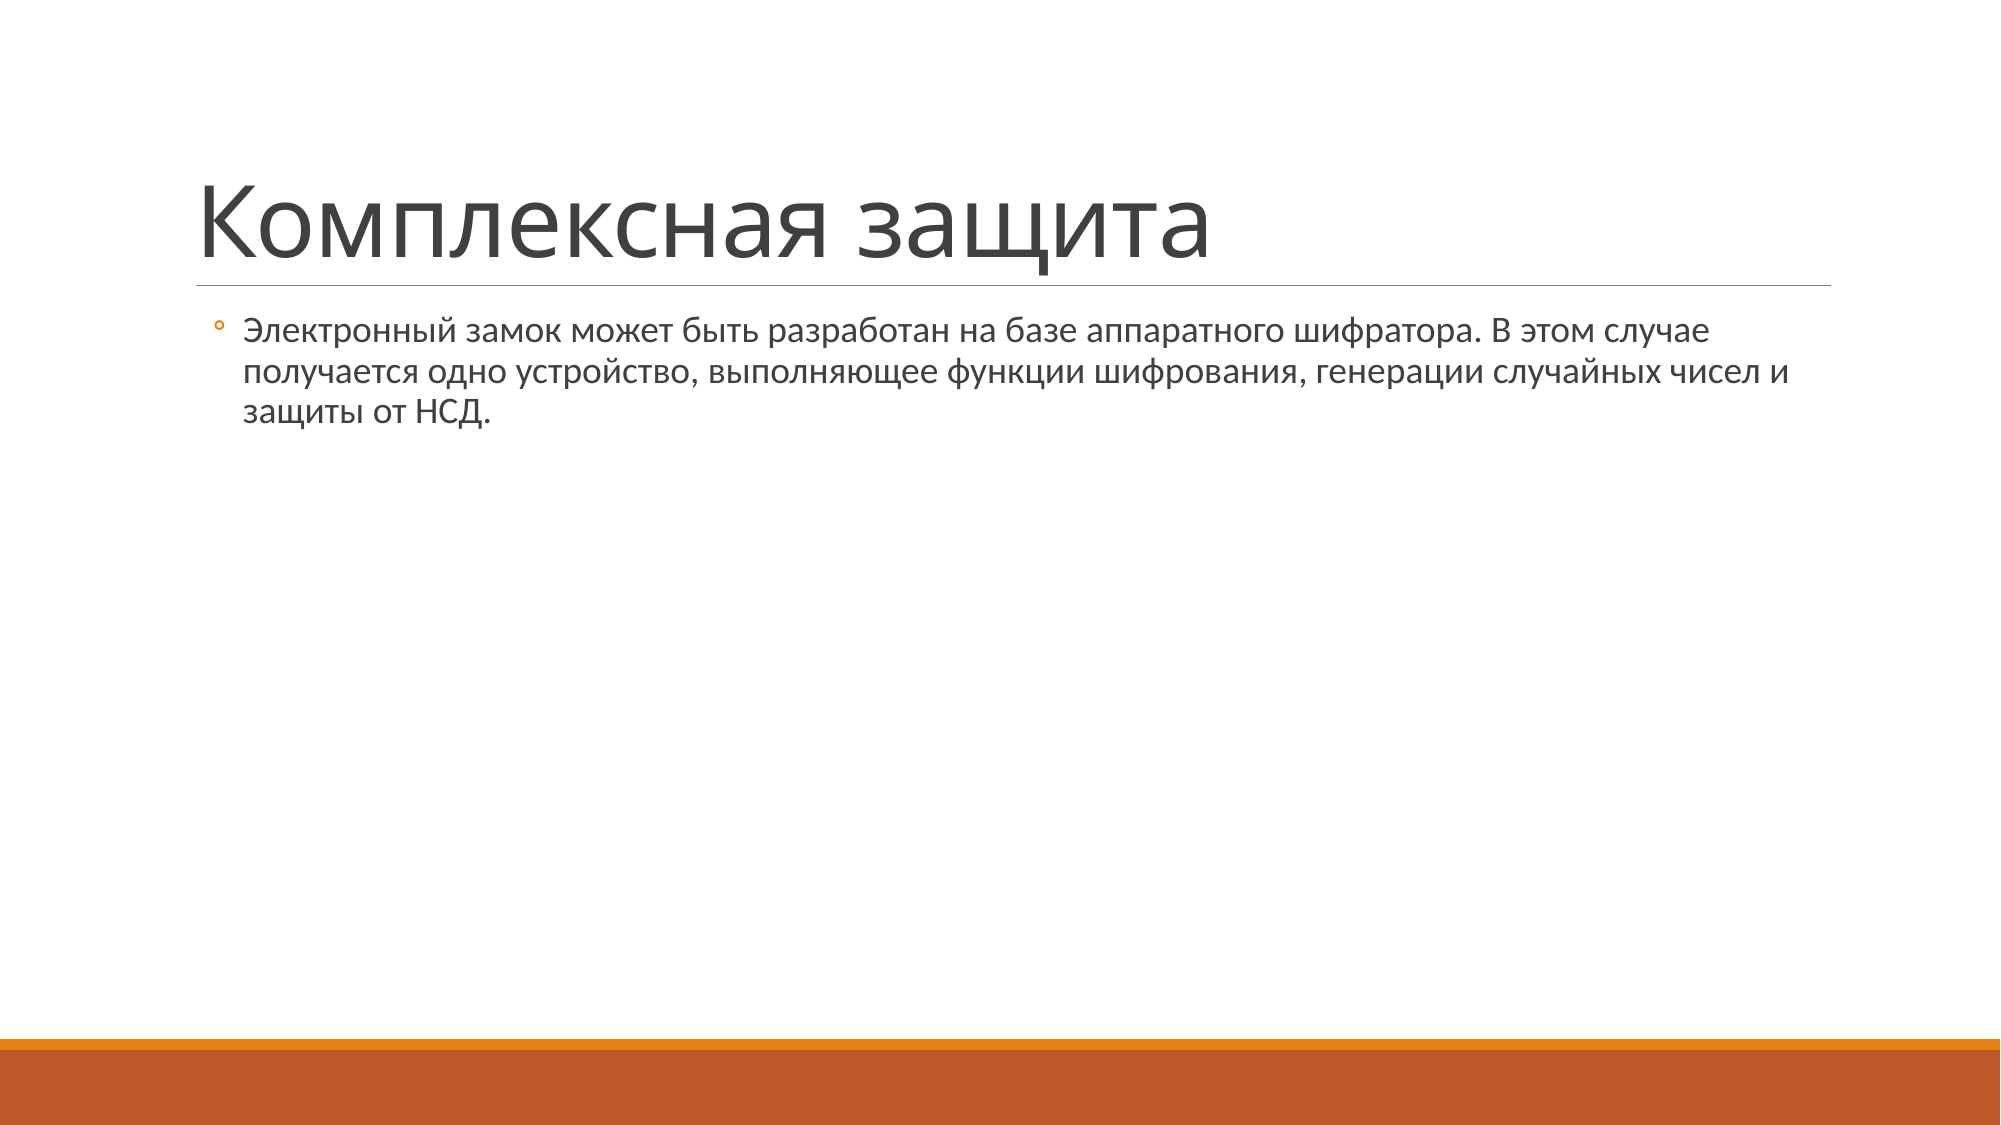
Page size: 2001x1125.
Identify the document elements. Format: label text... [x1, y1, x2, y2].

title Комплексная защита [180, 47, 1830, 285]
list Электронный замок может быть разработан на базе аппаратного шифратора. В этом случае получается одно устройство, выполняющее функции шифрования, генерации случайных чисел и защиты от НСД. [180, 302, 1830, 963]
